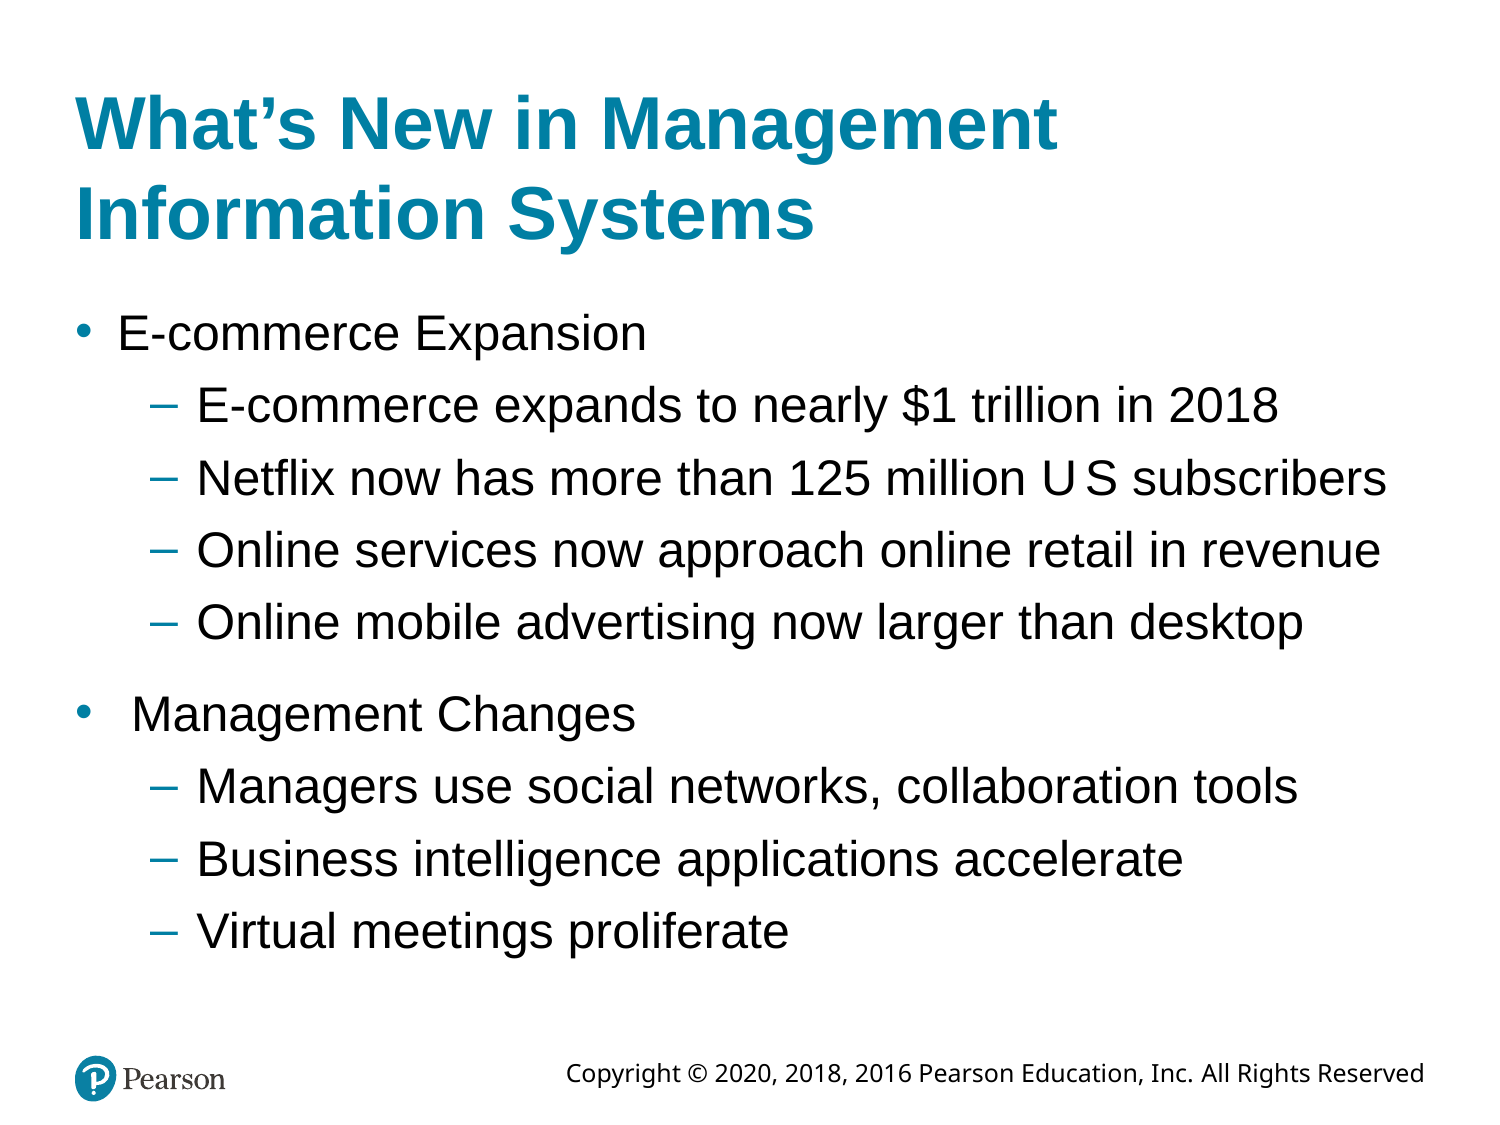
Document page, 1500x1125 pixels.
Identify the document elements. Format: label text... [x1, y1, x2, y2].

title What’s New in Management Information Systems [75, 66, 1425, 255]
list E-commerce Expansion E-commerce expands to nearly $1 trillion in 2018 Netflix now has more than 125 million U S subscribers Online services now approach online retail in revenue Online mobile advertising now larger than desktop Management Changes Managers use social networks, collaboration tools Business intelligence applications accelerate Virtual meetings proliferate [75, 299, 1425, 959]
